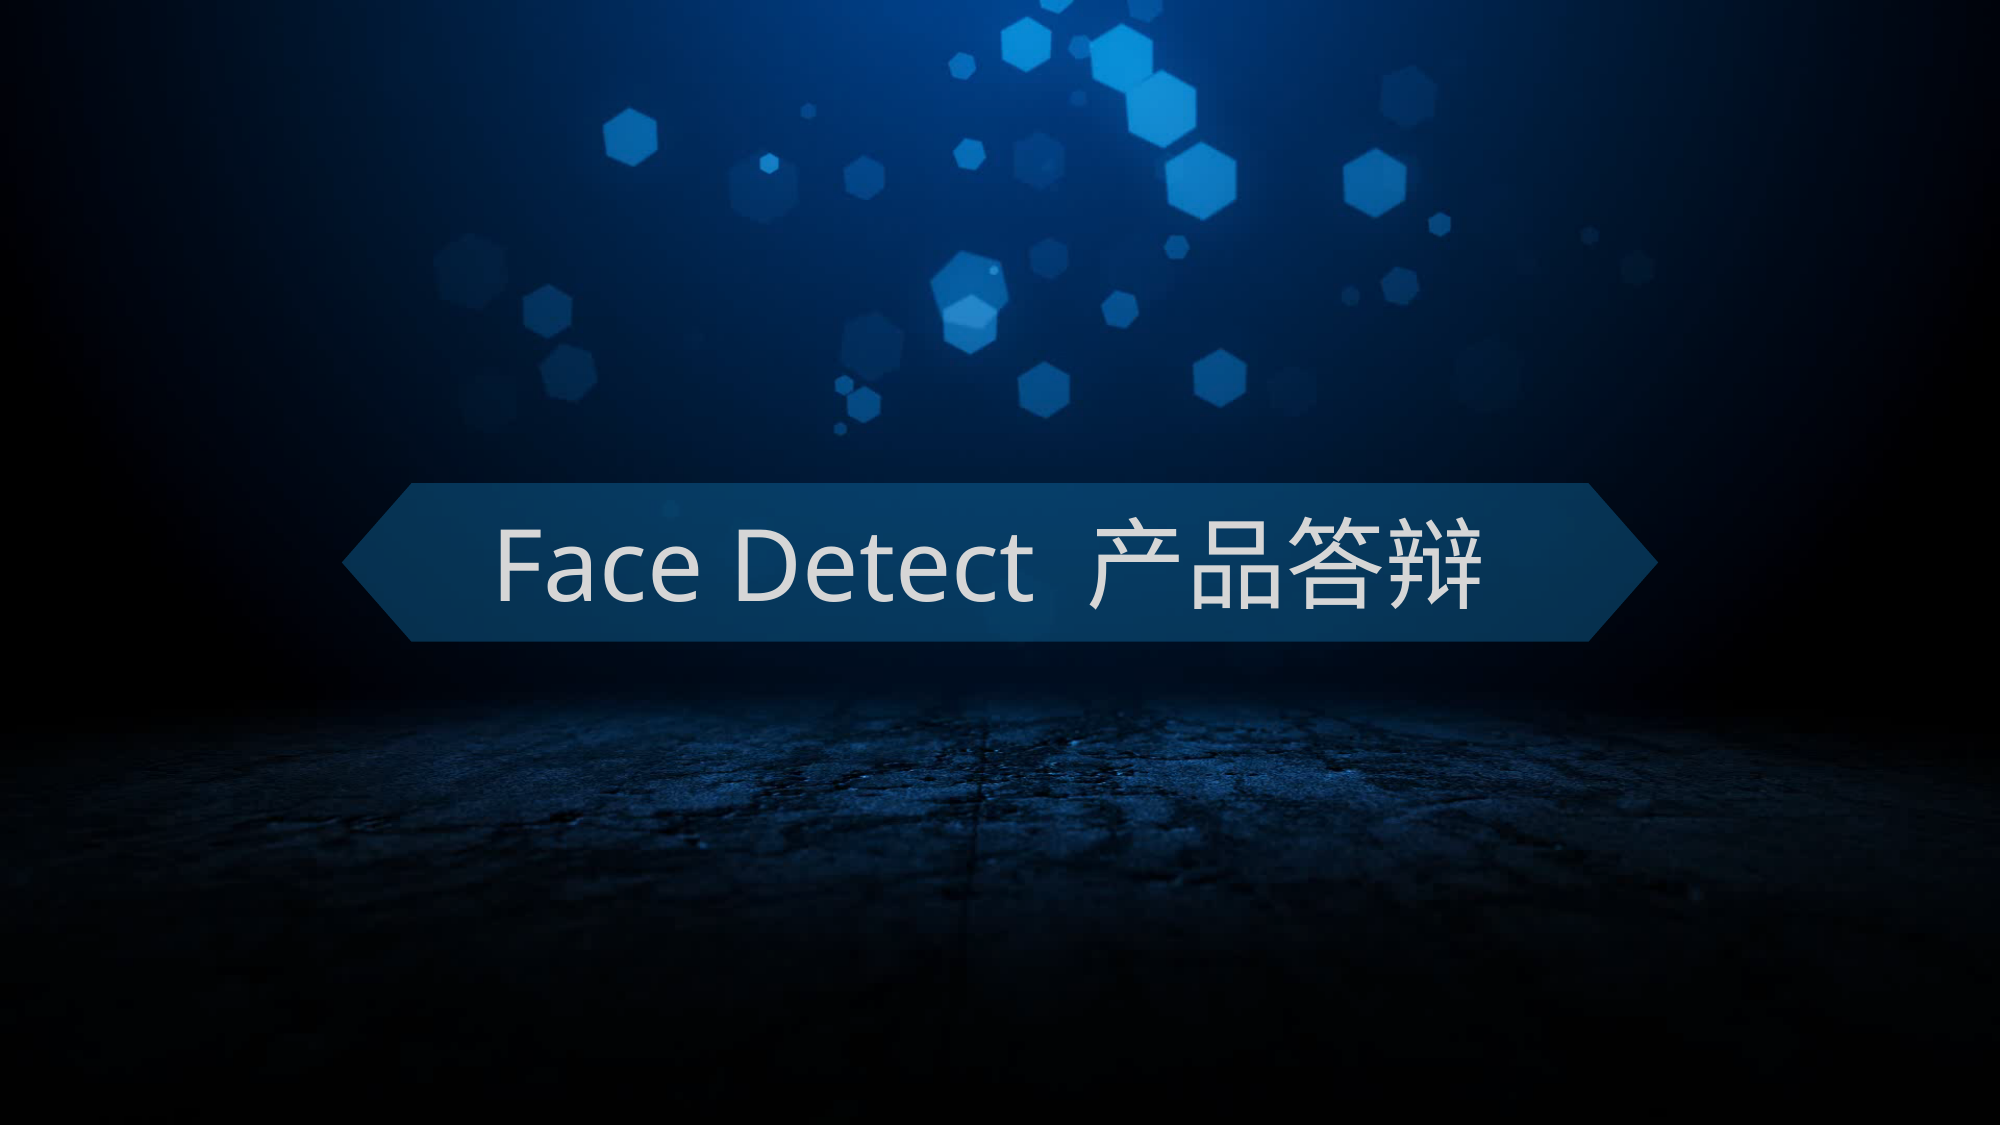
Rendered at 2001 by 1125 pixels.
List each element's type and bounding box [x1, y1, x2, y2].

text_box [288, 483, 1712, 642]
picture [0, 0, 2000, 1125]
